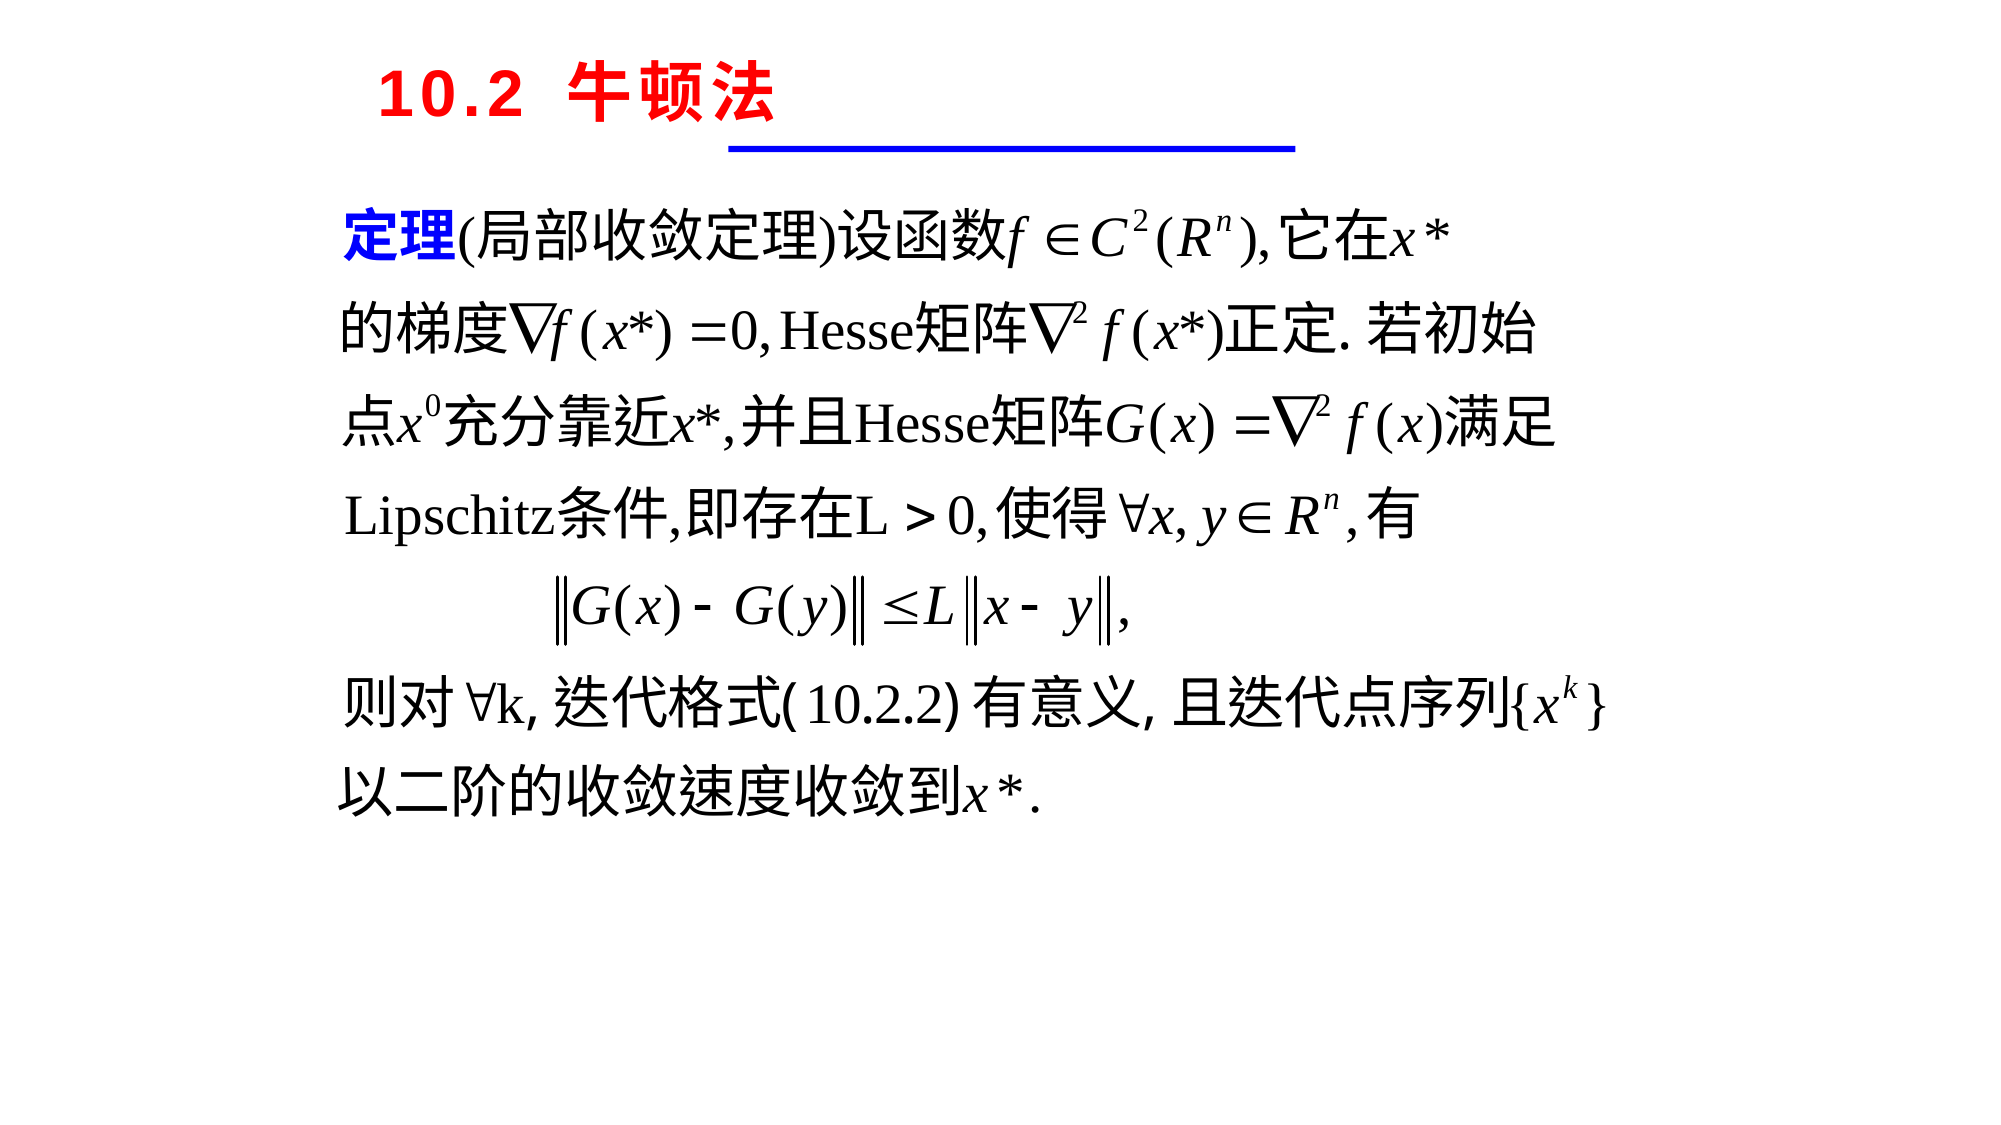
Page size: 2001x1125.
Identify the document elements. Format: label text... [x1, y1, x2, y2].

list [338, 196, 1615, 827]
title 10.2 牛顿法 [362, 42, 1615, 137]
